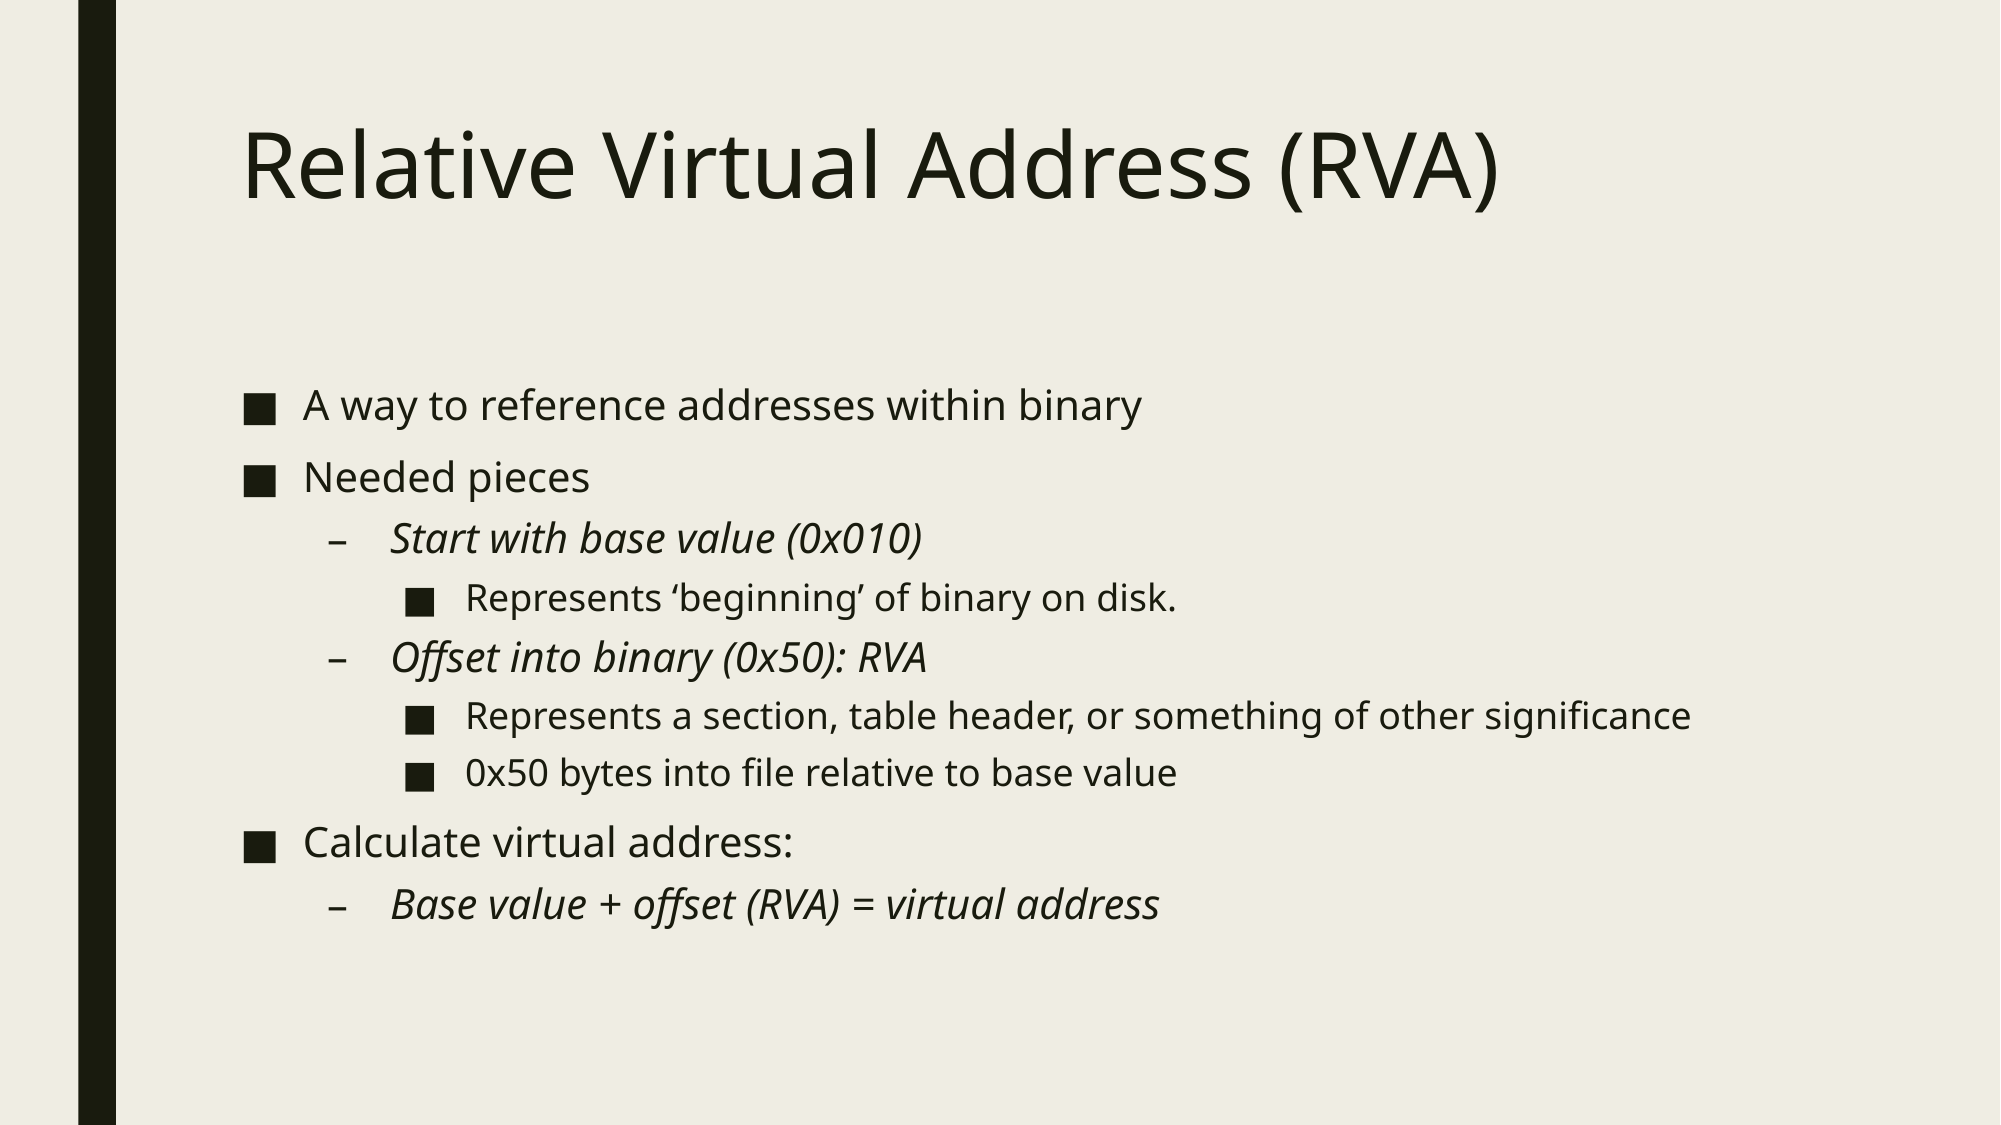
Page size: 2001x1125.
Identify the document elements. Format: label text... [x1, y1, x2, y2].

title Relative Virtual Address (RVA) [225, 112, 1800, 357]
list A way to reference addresses within binary Needed pieces Start with base value (0x010) Represents ‘beginning’ of binary on disk. Offset into binary (0x50): RVA Represents a section, table header, or something of other significance 0x50 bytes into file relative to base value Calculate virtual address: Base value + offset (RVA) = virtual address [225, 375, 1800, 963]
